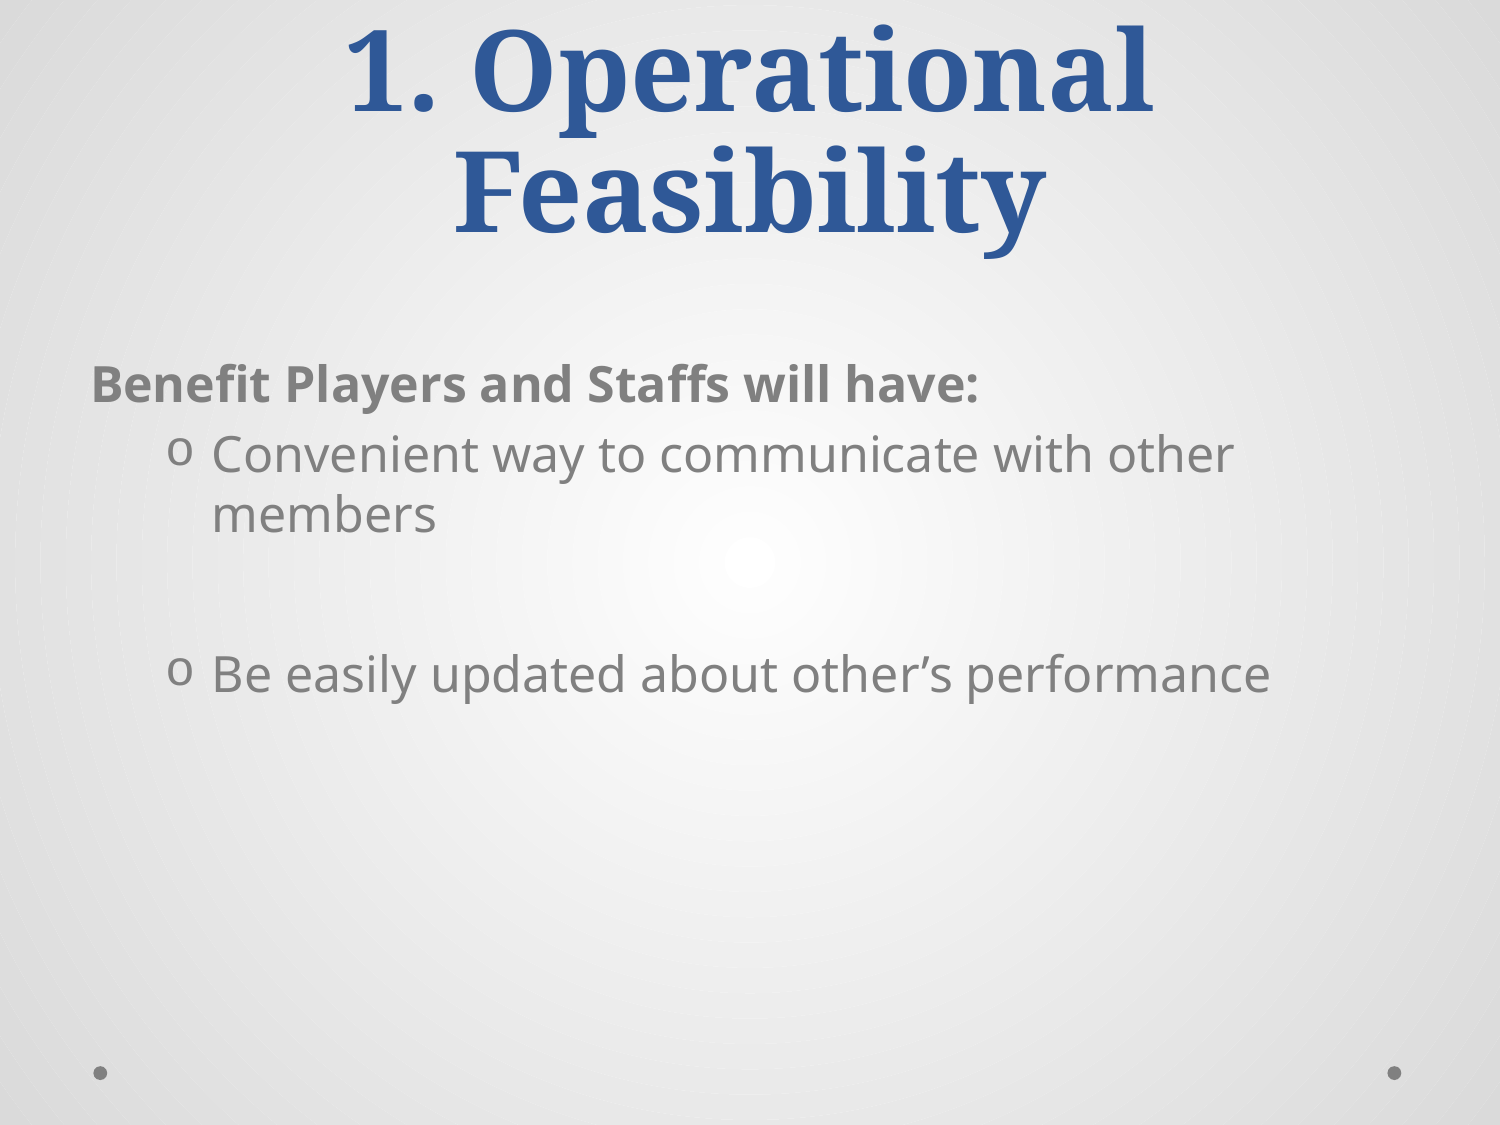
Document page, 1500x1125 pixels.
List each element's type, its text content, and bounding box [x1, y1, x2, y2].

list Benefit Players and Staffs will have: Convenient way to communicate with other members Be easily updated about other’s performance [75, 345, 1425, 1088]
title 1. Operational Feasibility [75, 0, 1425, 263]
